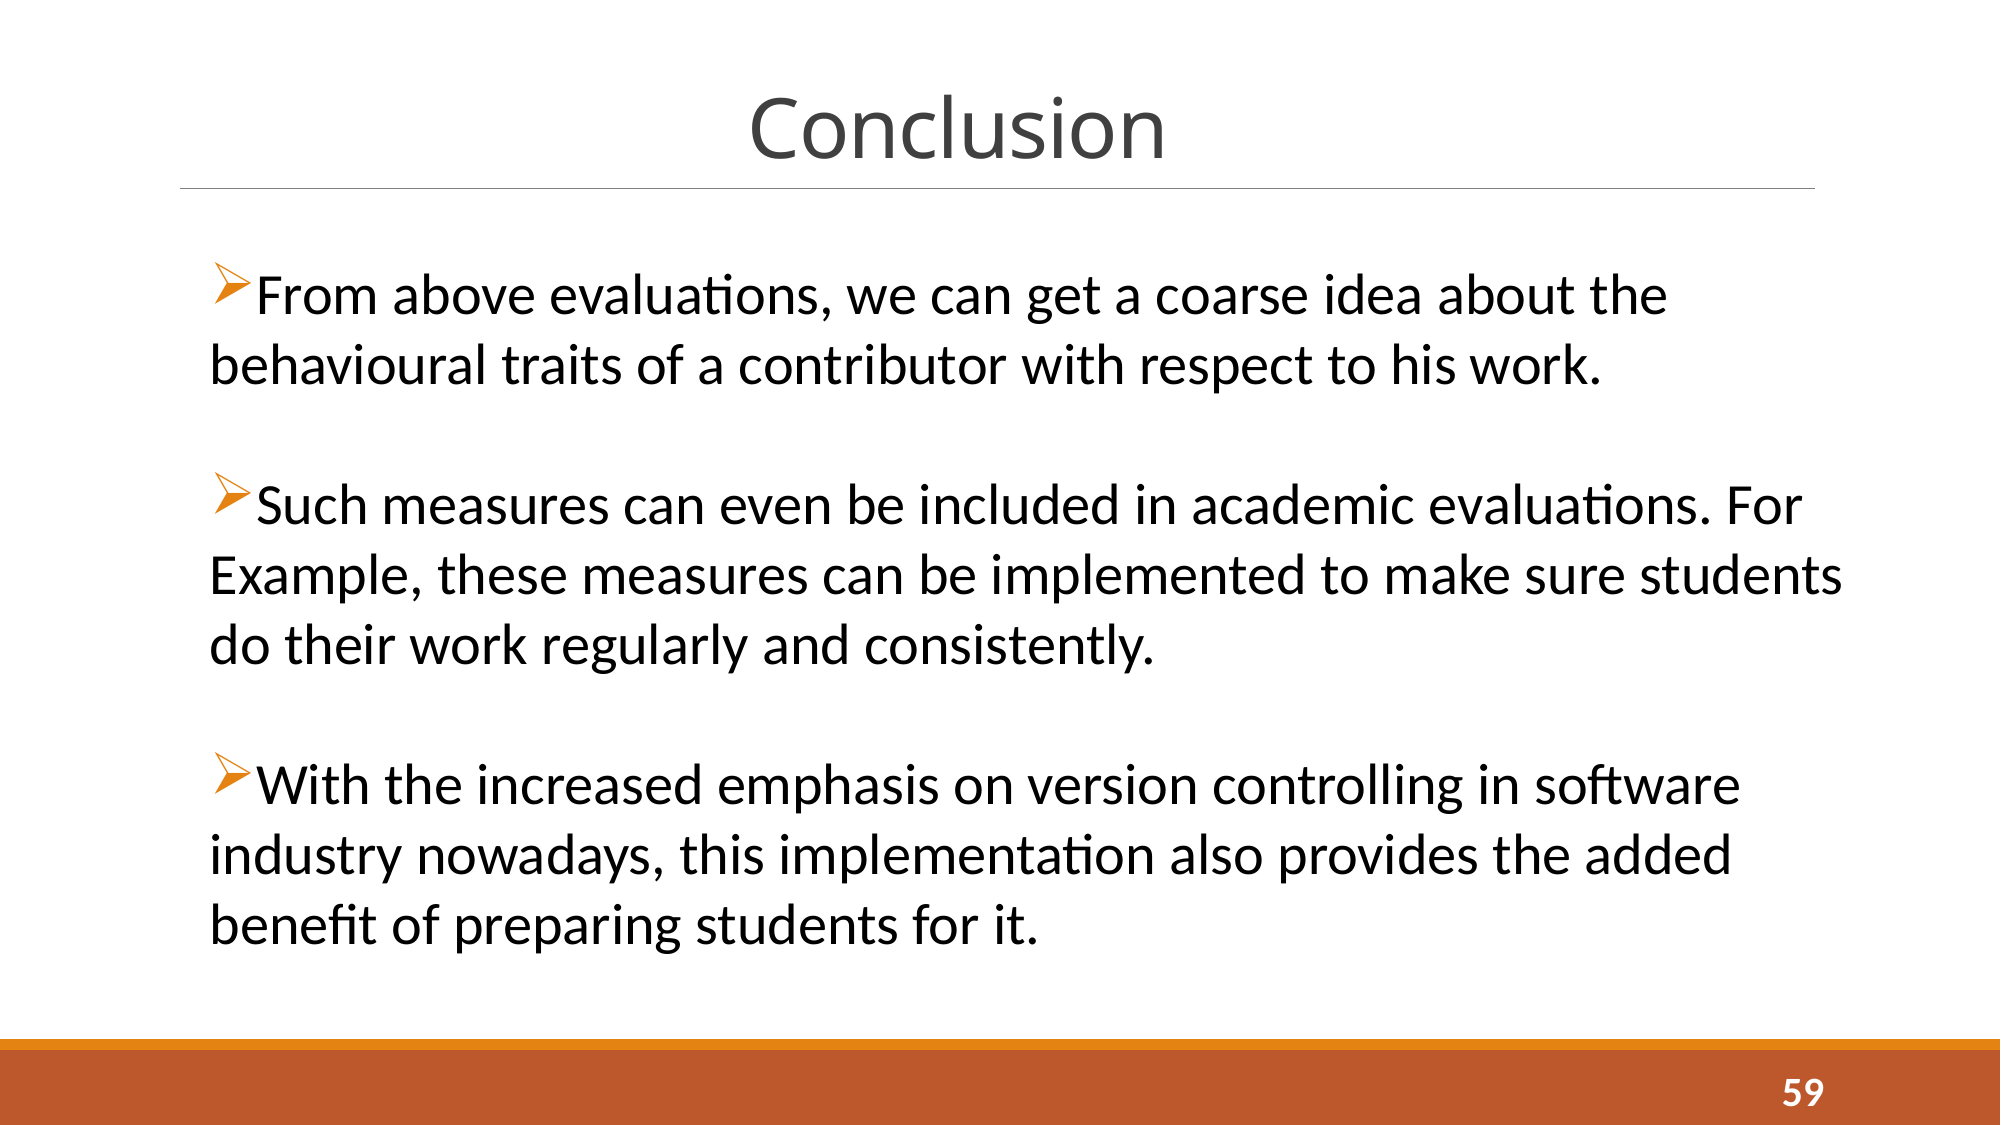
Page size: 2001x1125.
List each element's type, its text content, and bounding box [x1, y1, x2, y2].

title Conclusion [132, 41, 1783, 187]
text_box From above evaluations, we can get a coarse idea about the behavioural traits of a contributor with respect to his work. Such measures can even be included in academic evaluations. For Example, these measures can be implemented to make sure students do their work regularly and consistently. With the increased emphasis on version controlling in software industry nowadays, this implementation also provides the added benefit of preparing students for it. [195, 248, 1910, 1034]
slide_number 59 [1624, 1059, 1840, 1120]
